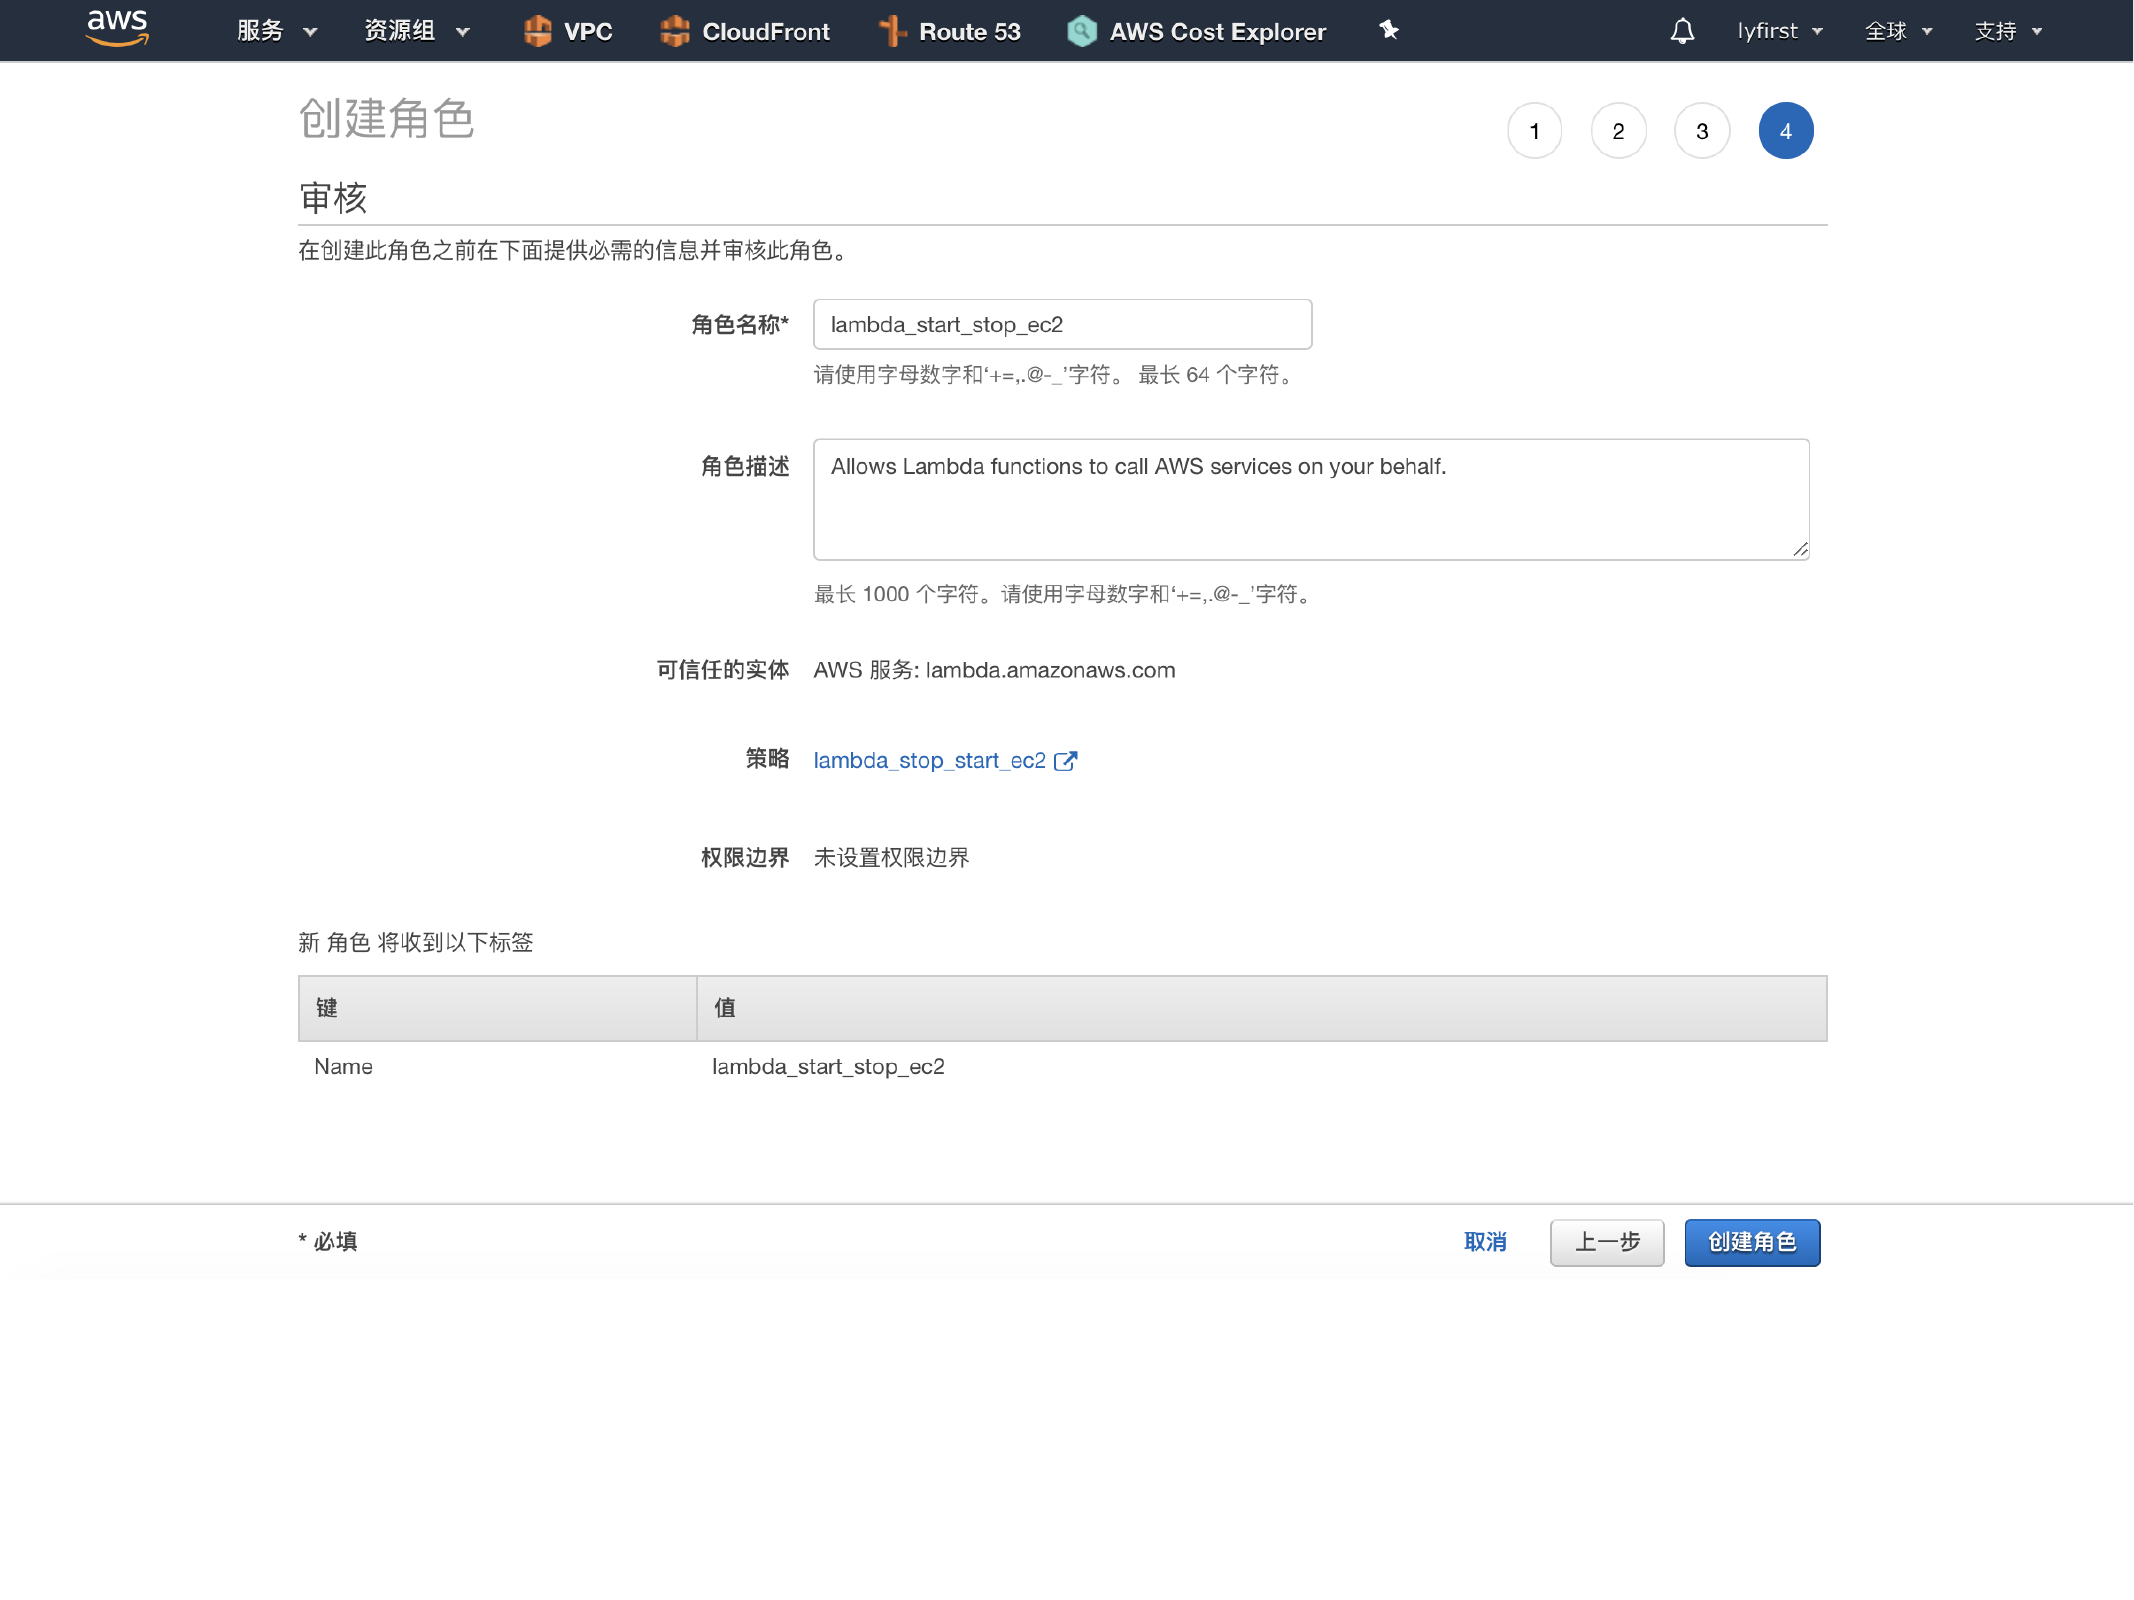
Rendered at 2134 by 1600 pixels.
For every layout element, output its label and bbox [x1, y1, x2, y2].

picture [0, 0, 2134, 1279]
